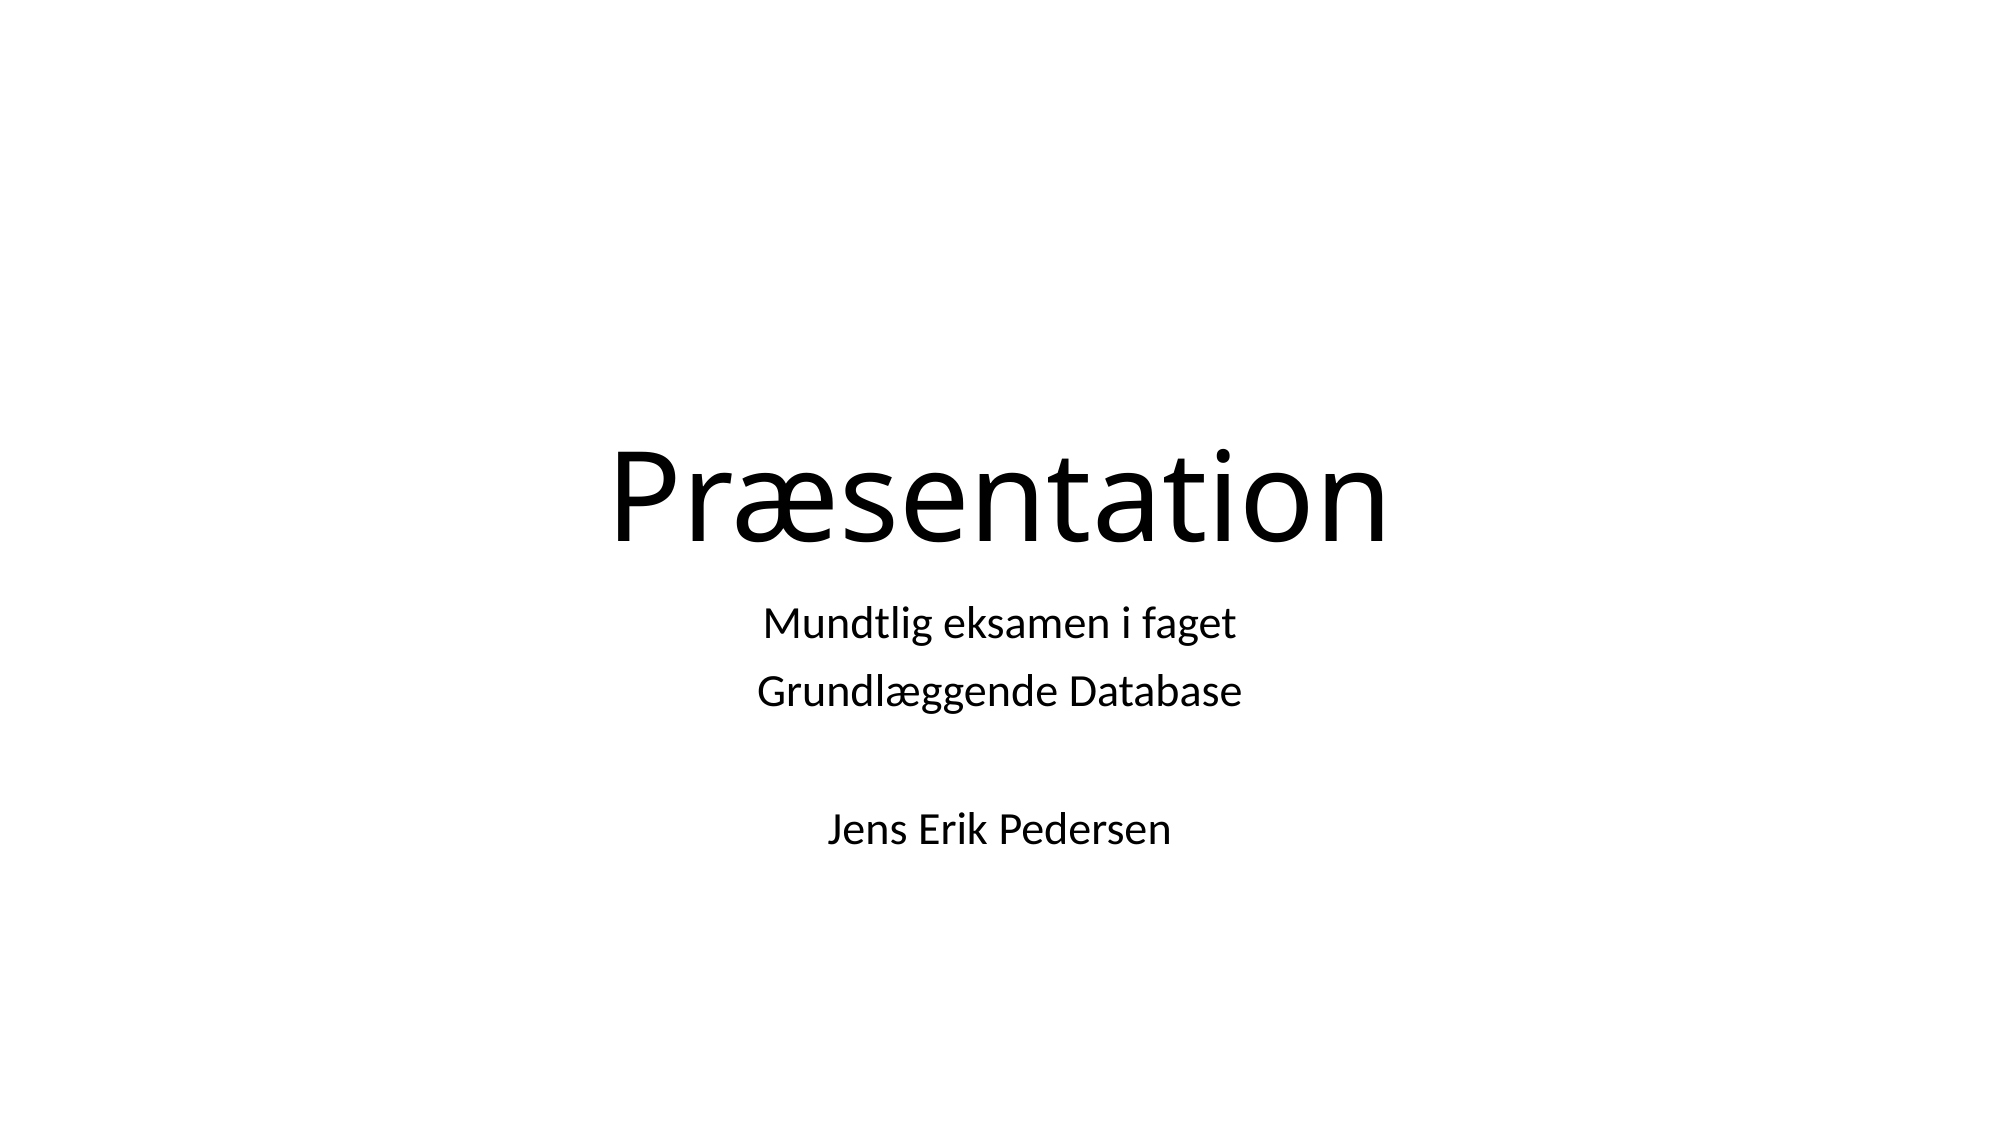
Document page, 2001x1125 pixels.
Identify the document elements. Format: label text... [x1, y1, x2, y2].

subtitle Mundtlig eksamen i faget Grundlæggende Database Jens Erik Pedersen [249, 590, 1750, 863]
title Præsentation [249, 184, 1750, 576]
